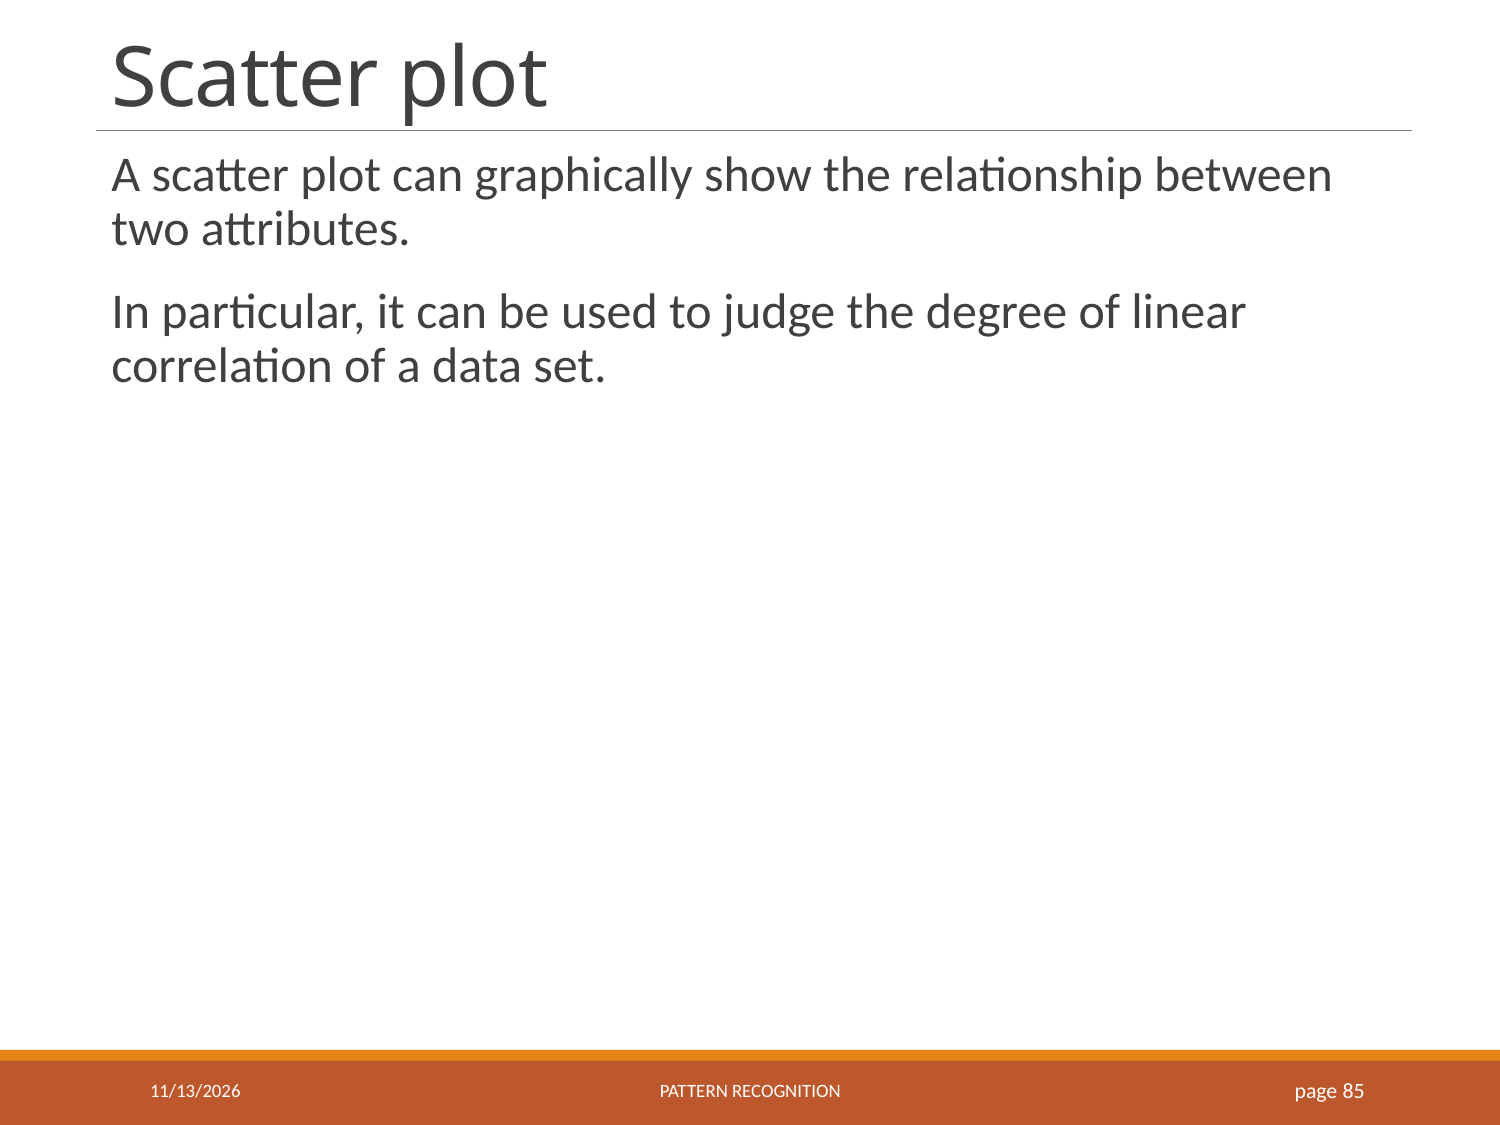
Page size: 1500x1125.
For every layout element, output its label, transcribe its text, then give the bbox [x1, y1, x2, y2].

title Scatter plot [96, 19, 1413, 131]
slide_number page 85 [1218, 1059, 1380, 1120]
footer Pattern recognition [453, 1059, 1047, 1120]
list A scatter plot can graphically show the relationship between two attributes. In particular, it can be used to judge the degree of linear correlation of a data set. [96, 140, 1413, 1034]
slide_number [135, 1059, 440, 1120]
